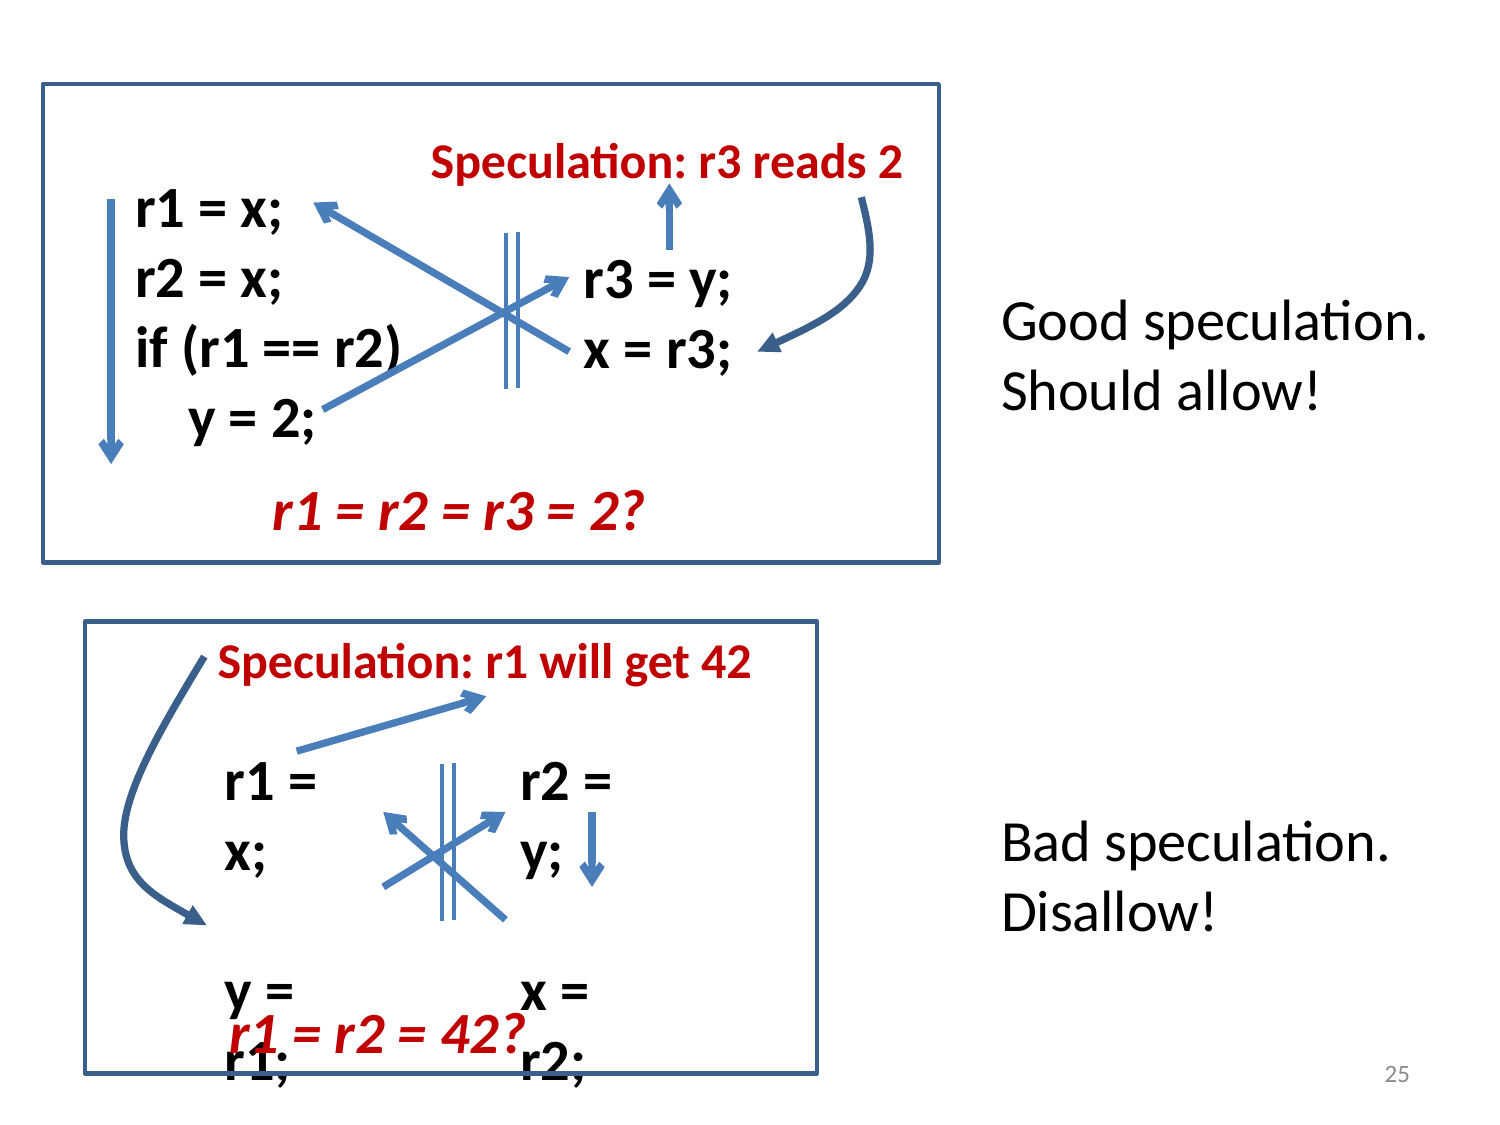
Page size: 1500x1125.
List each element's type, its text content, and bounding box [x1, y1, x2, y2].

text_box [313, 202, 570, 352]
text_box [84, 621, 818, 1074]
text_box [322, 358, 570, 410]
slide_number 25 [1074, 1042, 1425, 1103]
text_box [41, 82, 941, 565]
text_box Bad speculation. Disallow! [986, 795, 1471, 951]
text_box Good speculation. Should allow! [986, 274, 1471, 430]
